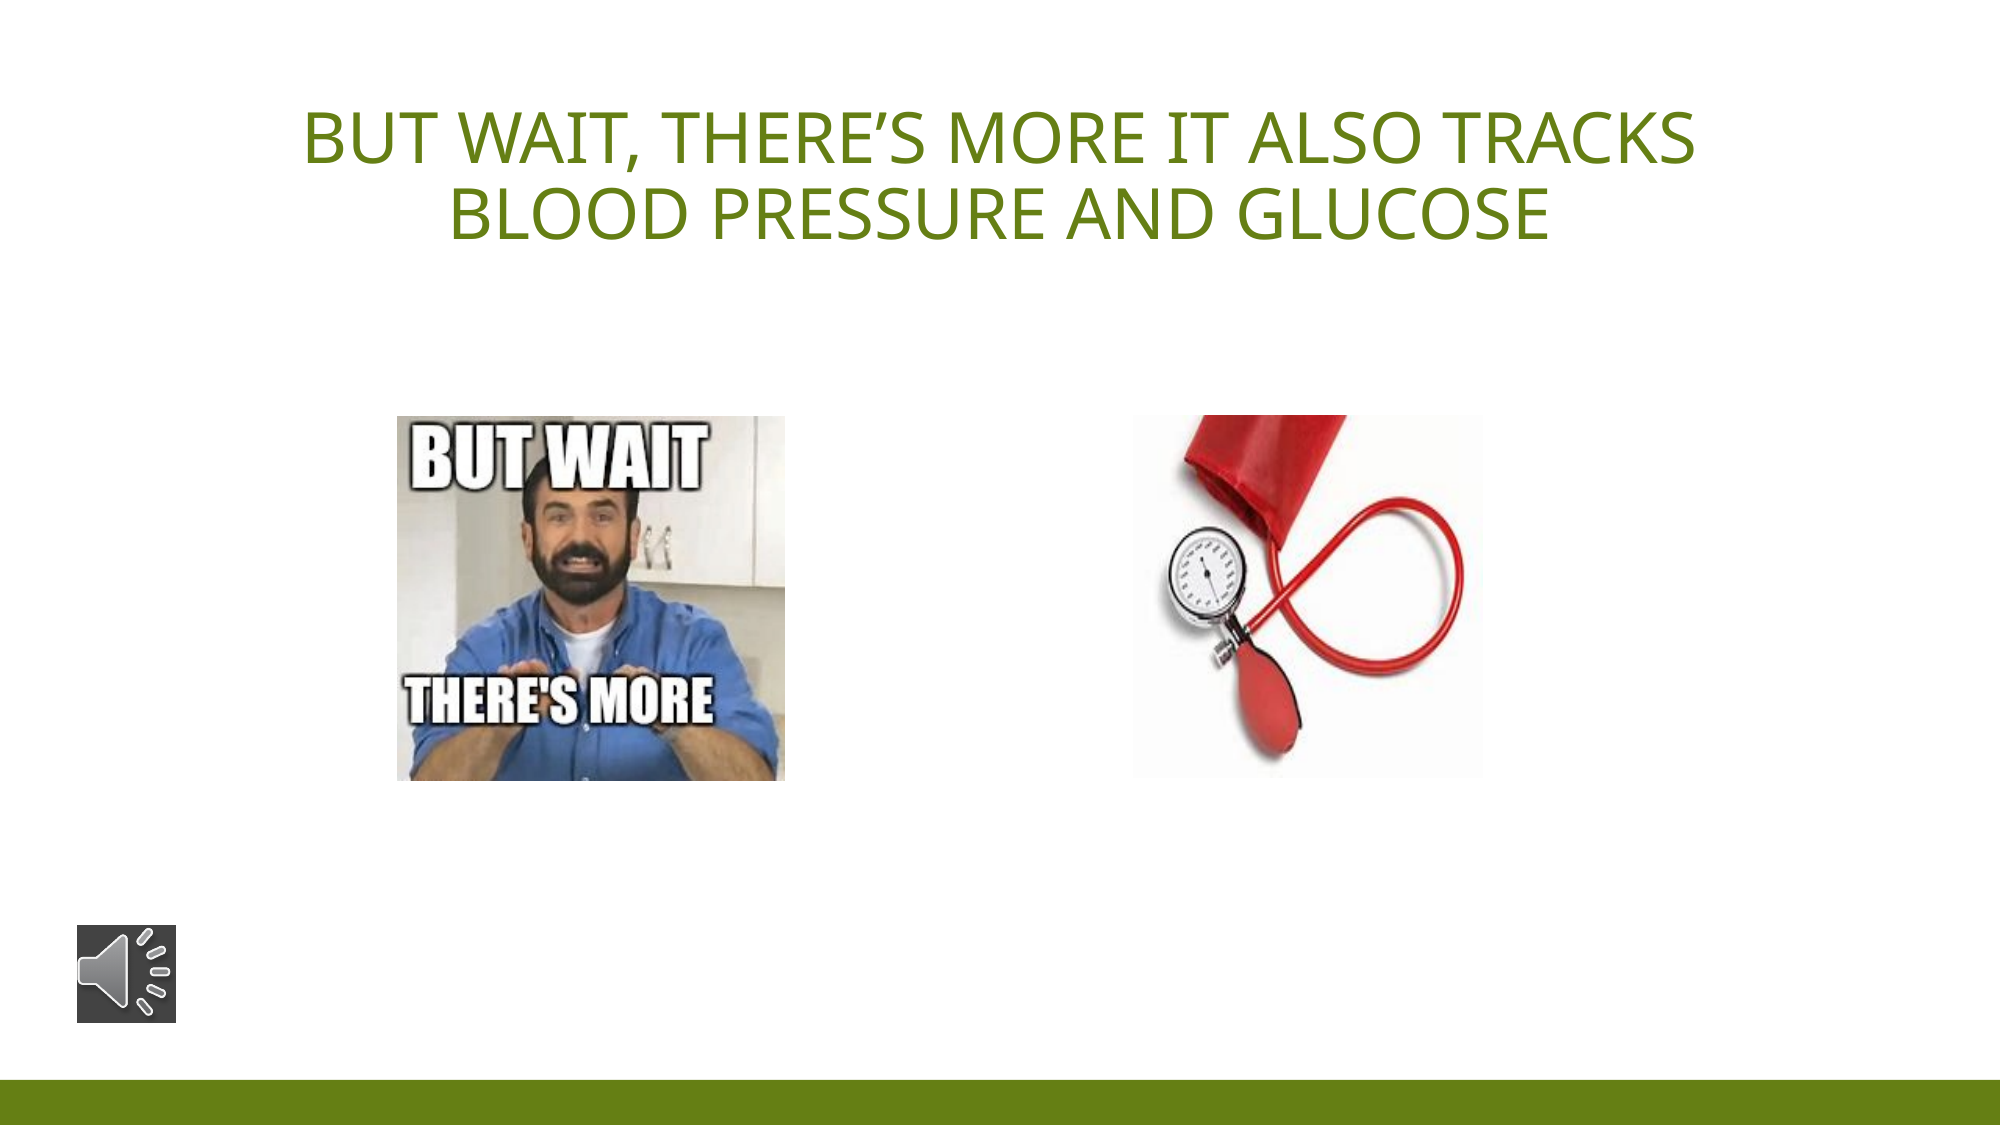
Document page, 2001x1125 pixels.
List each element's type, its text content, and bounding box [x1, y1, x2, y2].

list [1132, 415, 1484, 779]
picture [396, 416, 785, 781]
title But wait, there’s more it also tracks Blood pressure and Glucose [249, 75, 1750, 263]
picture [76, 924, 177, 1025]
